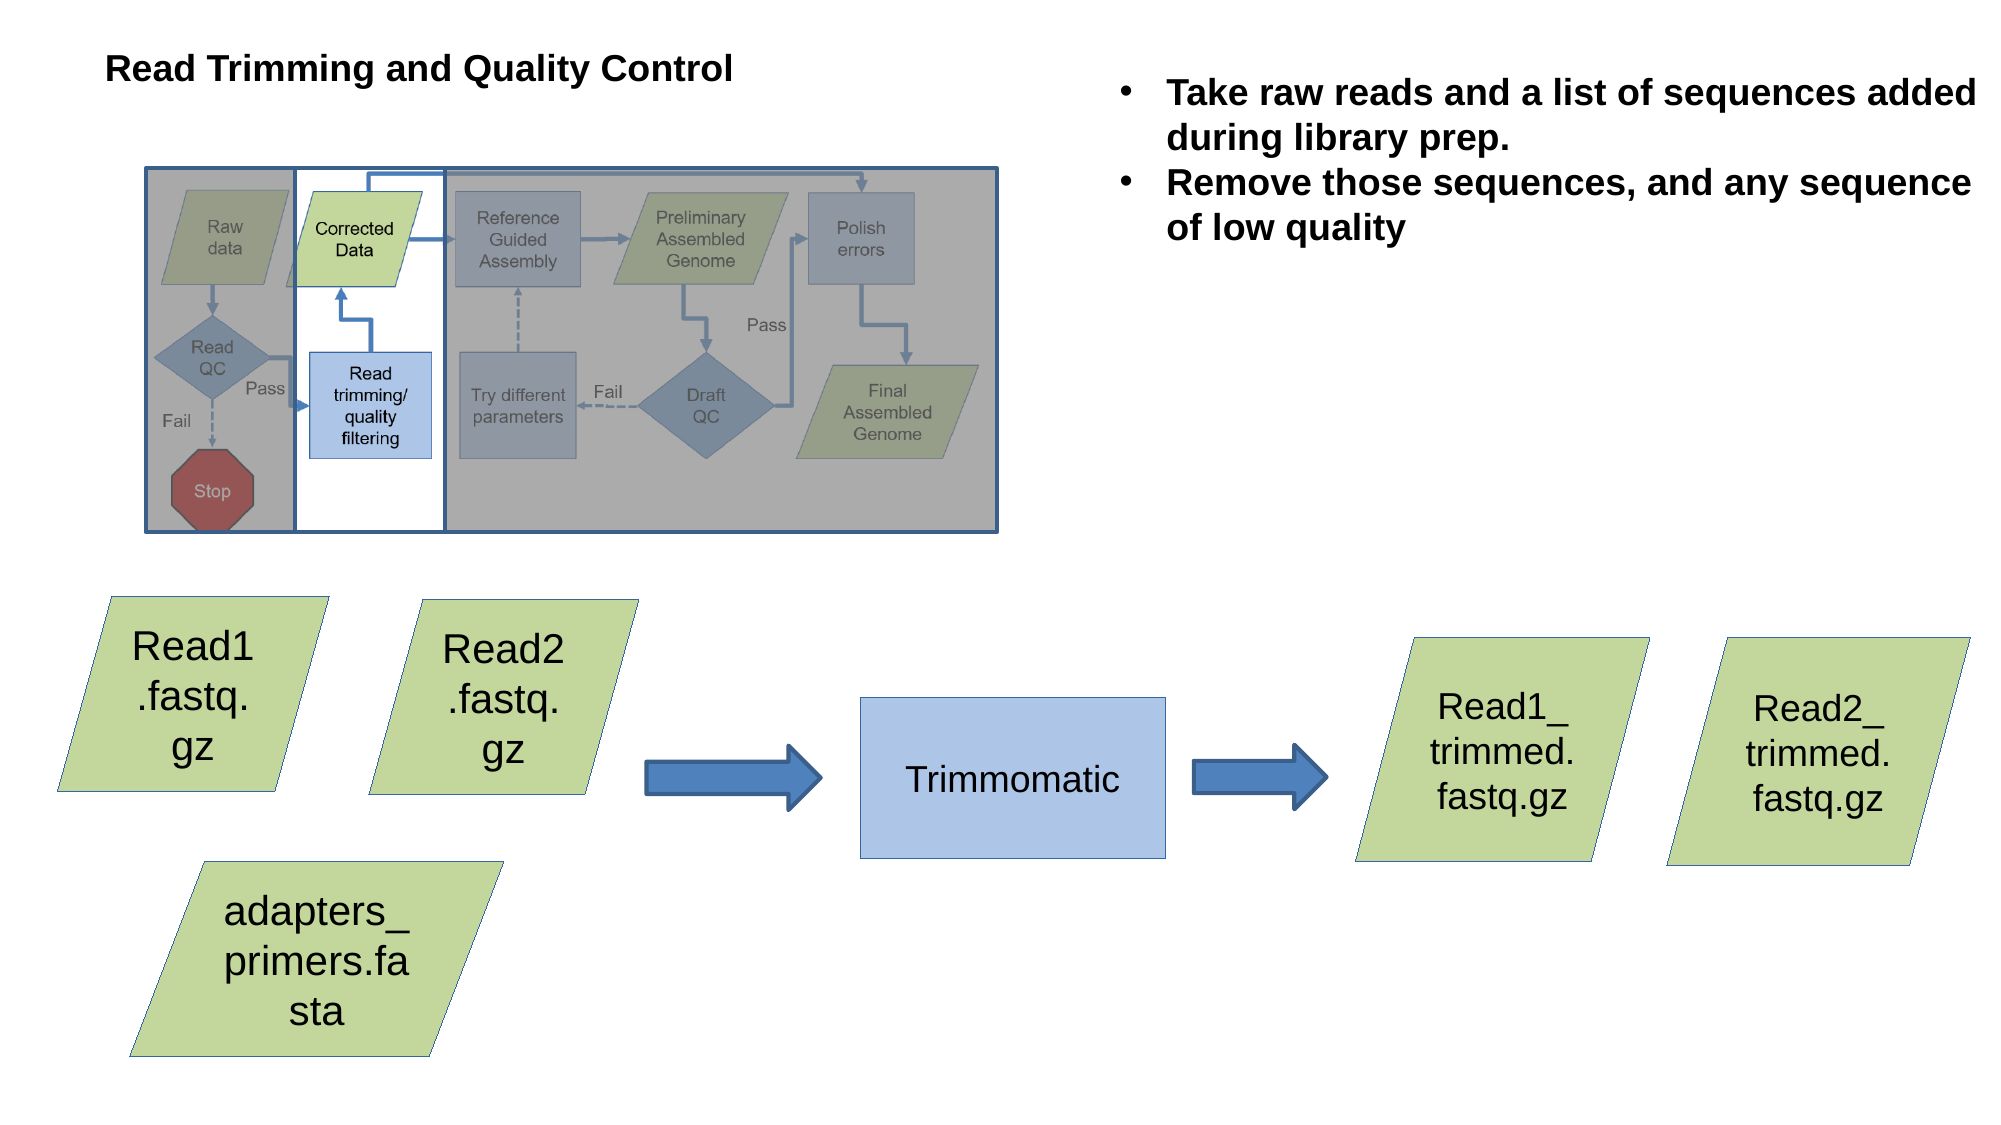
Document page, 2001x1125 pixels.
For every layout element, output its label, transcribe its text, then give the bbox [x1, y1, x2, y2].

text_box Read2.fastq.gz [368, 599, 639, 795]
text_box Take raw reads and a list of sequences added during library prep. Remove those sequences, and any sequence of low quality [1104, 60, 2000, 283]
text_box [1191, 742, 1329, 812]
text_box Trimmomatic [860, 697, 1166, 859]
text_box Read1.fastq.gz [57, 596, 330, 792]
text_box Read1_ trimmed.fastq.gz [1355, 637, 1650, 862]
picture [151, 171, 979, 533]
text_box [644, 743, 823, 812]
text_box [297, 166, 447, 170]
text_box Read2_ trimmed.fastq.gz [1666, 637, 1971, 866]
text_box Read Trimming and Quality Control [89, 36, 750, 97]
text_box [144, 166, 297, 534]
text_box adapters_primers.fasta [129, 861, 504, 1057]
text_box [447, 166, 999, 534]
